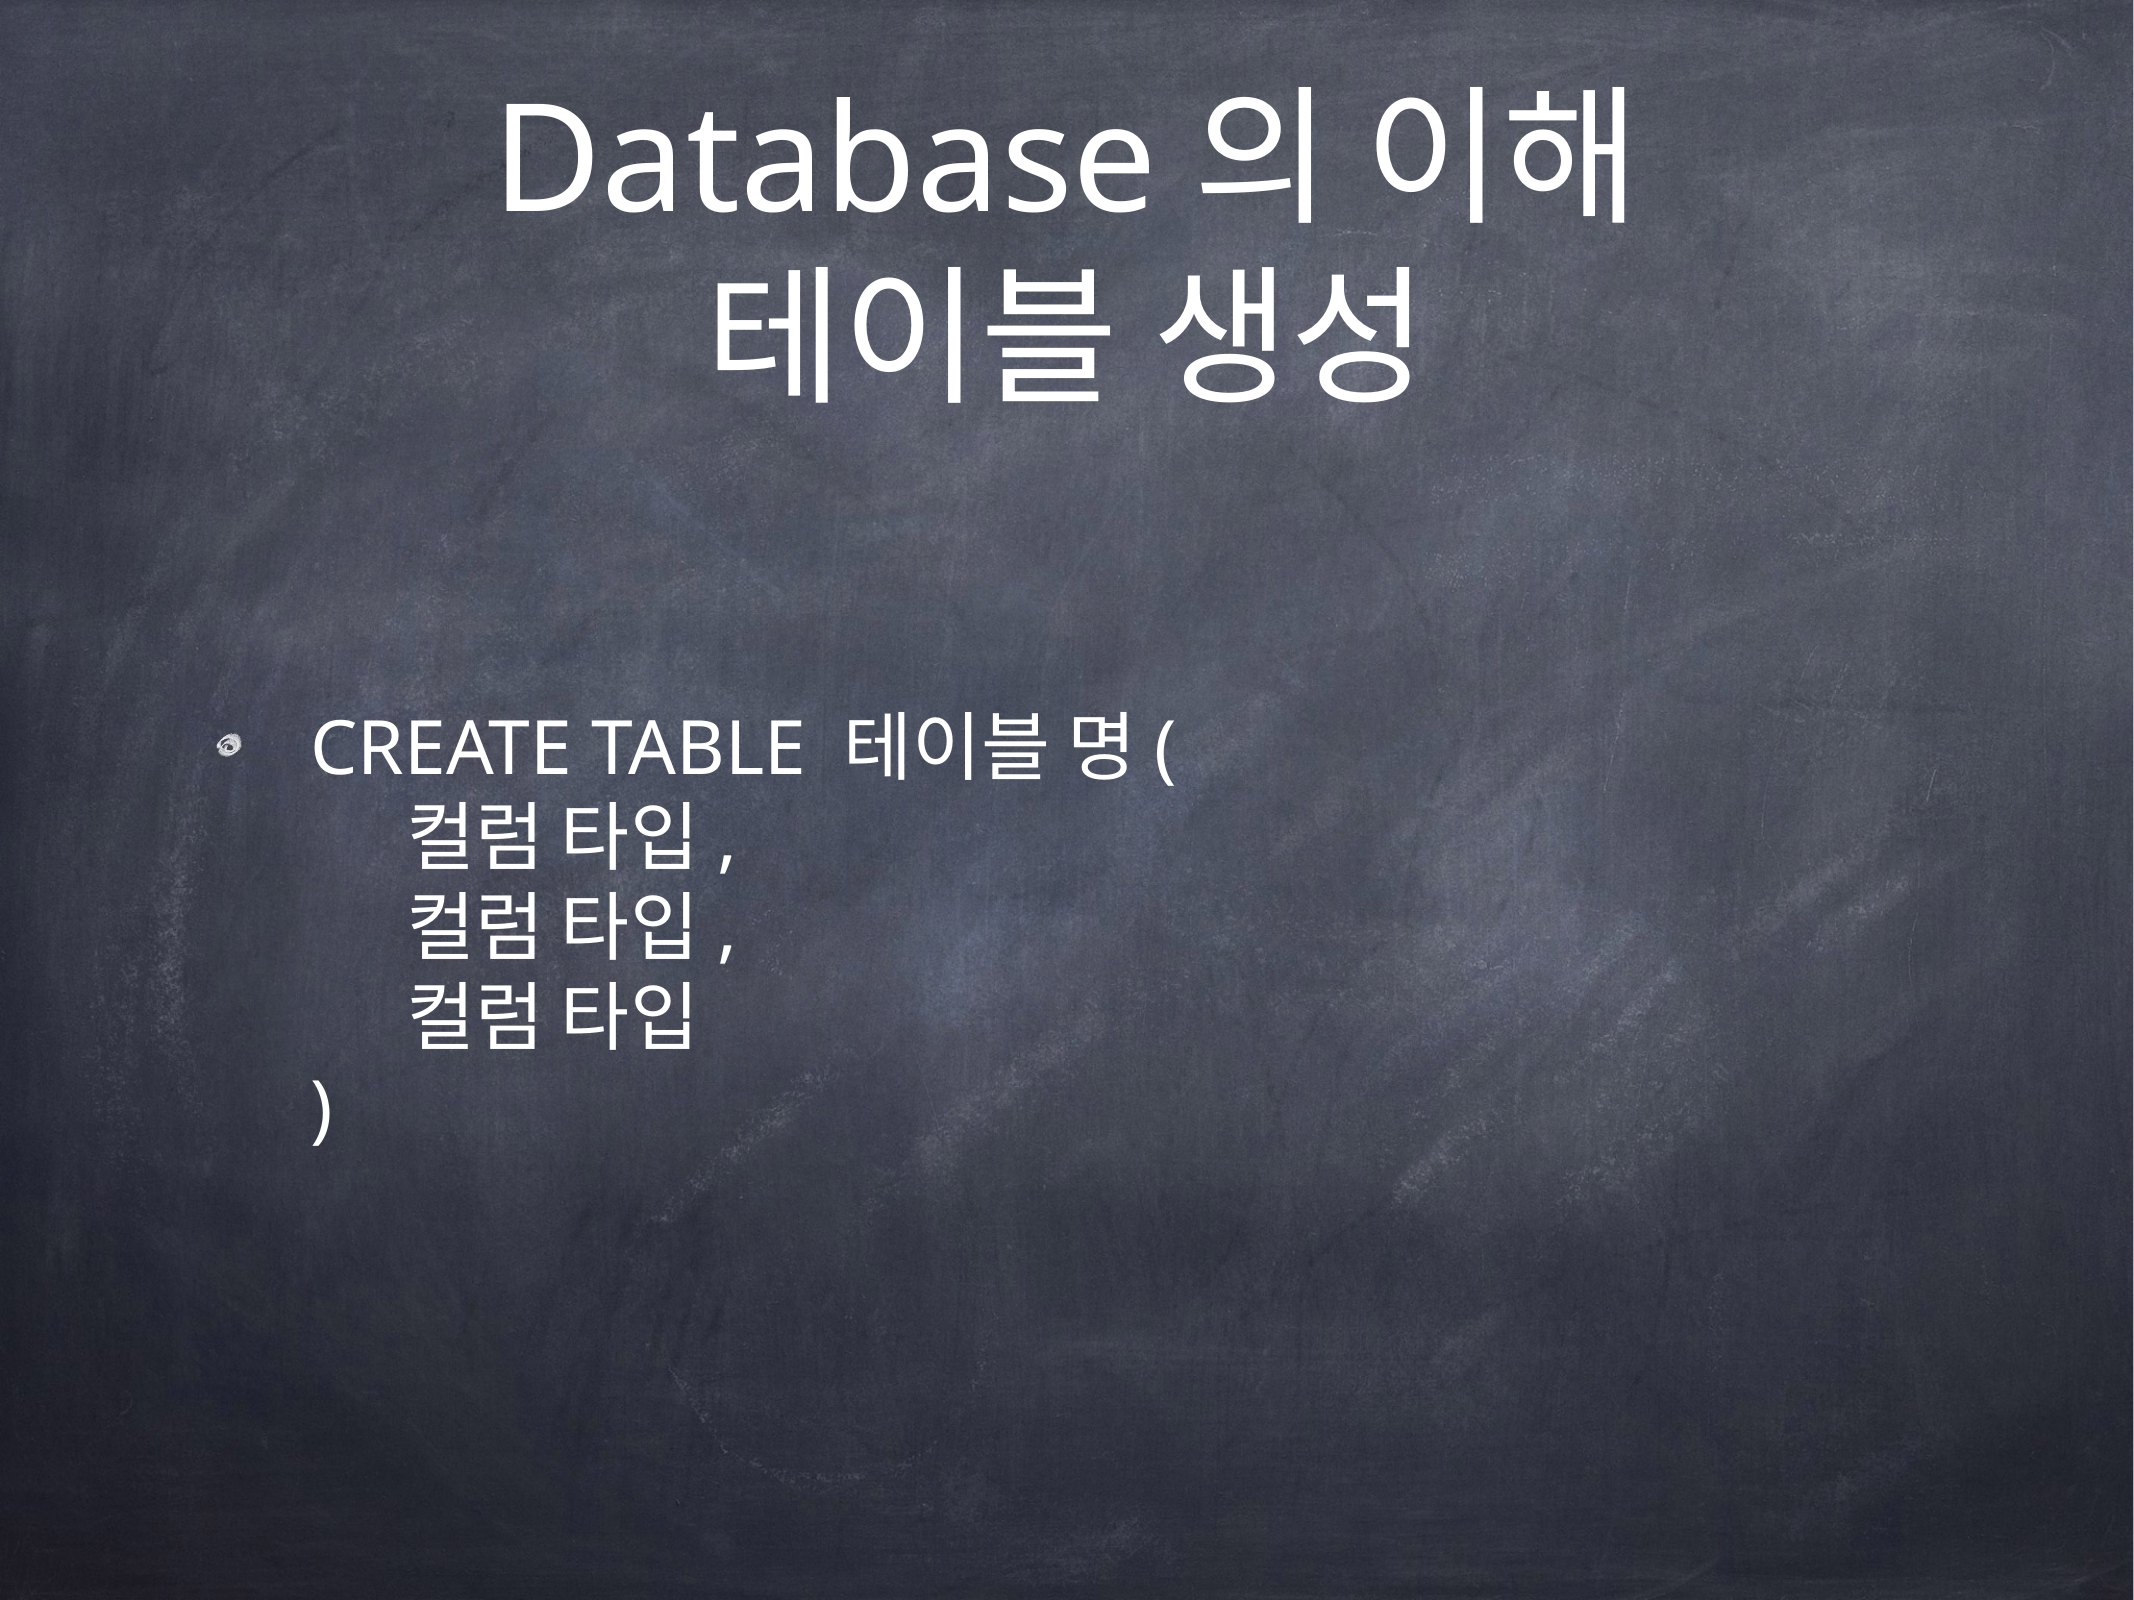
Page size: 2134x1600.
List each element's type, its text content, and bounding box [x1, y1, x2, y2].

picture [0, 0, 2134, 1600]
list CREATE TABLE 테이블 명( 컬럼 타입, 컬럼 타입, 컬럼 타입 ) [207, 453, 1926, 1397]
title Database의 이해 테이블 생성 [207, 32, 1926, 451]
